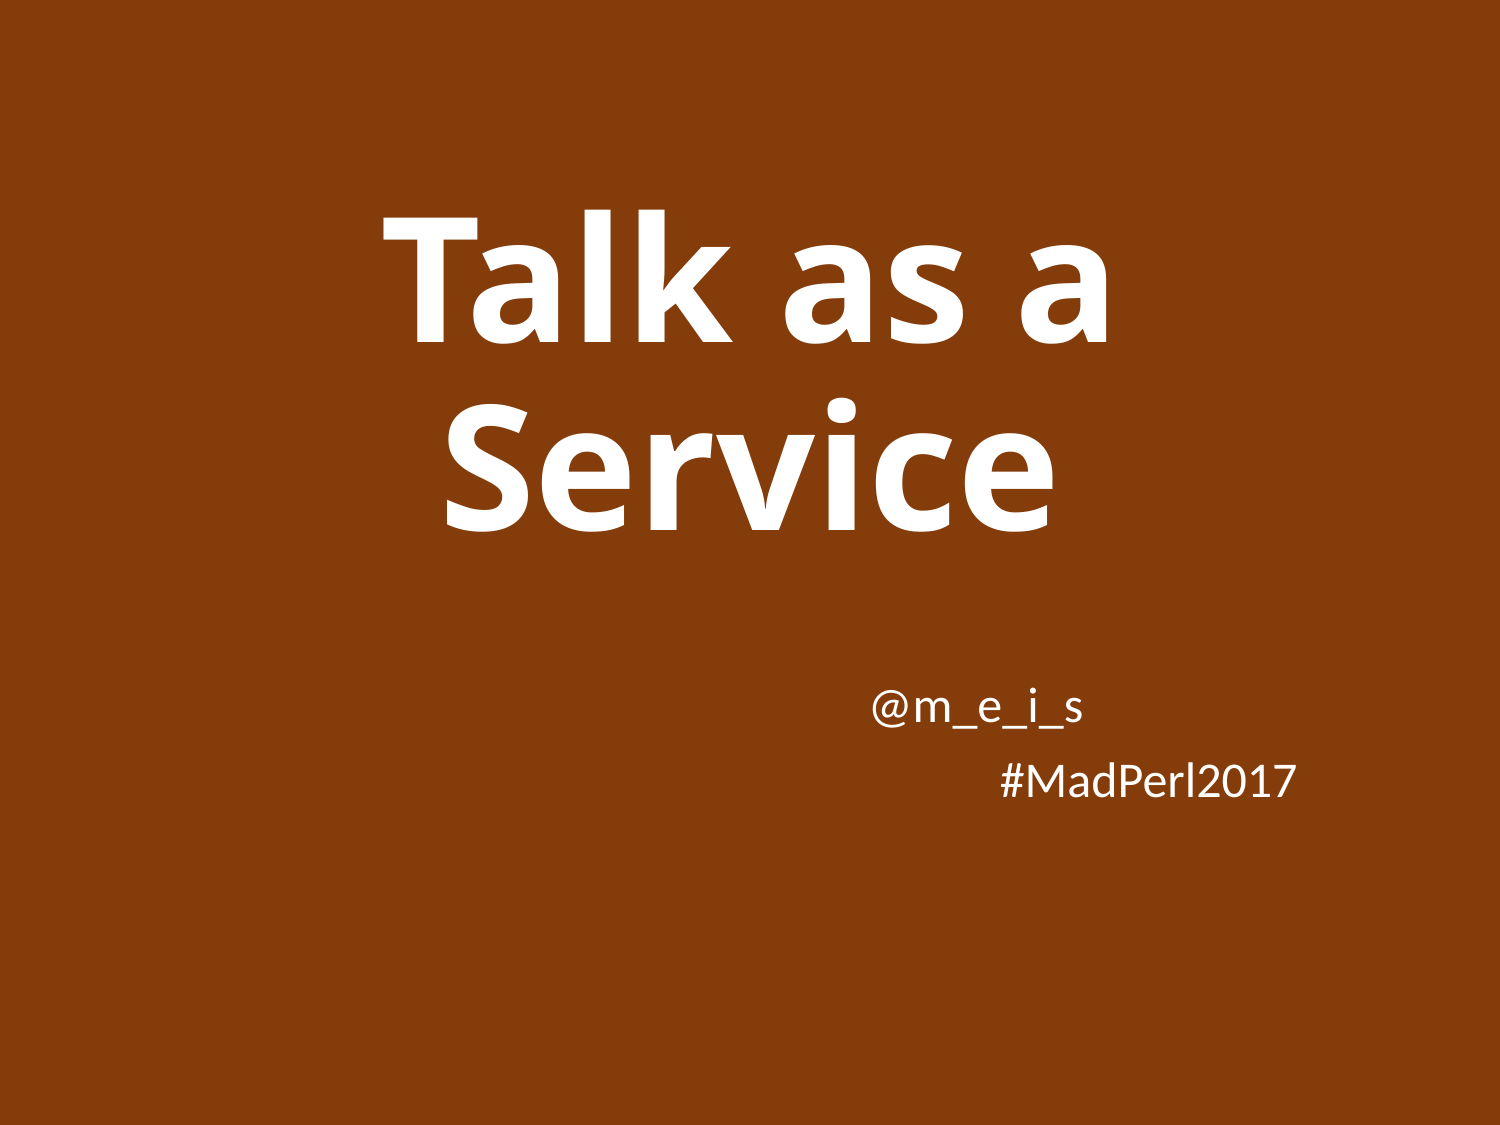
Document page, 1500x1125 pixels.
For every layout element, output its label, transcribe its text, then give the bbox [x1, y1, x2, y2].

subtitle @m_e_i_s #MadPerl2017 [187, 590, 1313, 863]
title Talk as a Service [112, 184, 1388, 576]
